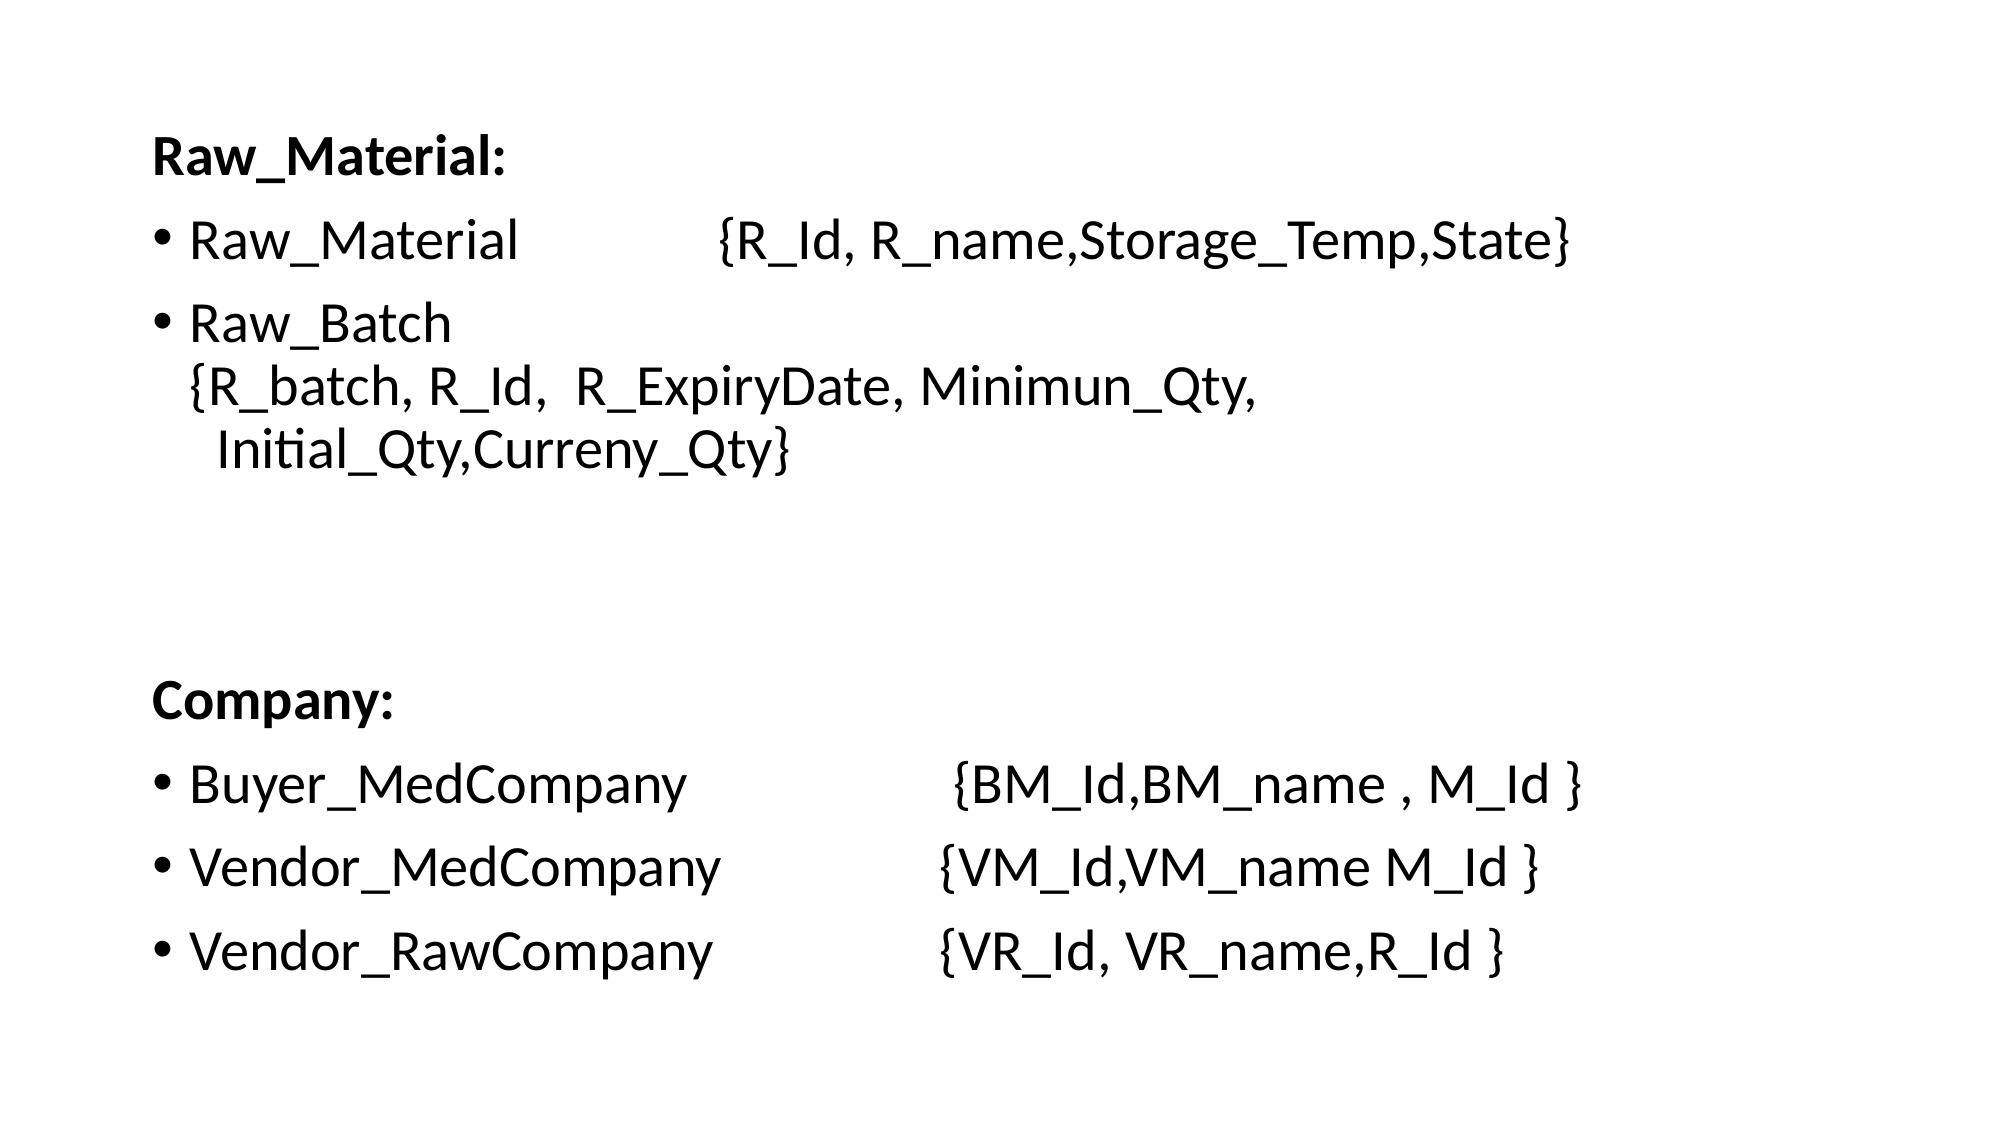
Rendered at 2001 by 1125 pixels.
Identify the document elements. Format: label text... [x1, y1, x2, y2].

list Raw_Material: Raw_Material {R_Id, R_name,Storage_Temp,State} Raw_Batch {R_batch, R_Id, R_ExpiryDate, Minimun_Qty, Initial_Qty,Curreny_Qty} Company: Buyer_MedCompany {BM_Id,BM_name , M_Id } Vendor_MedCompany {VM_Id,VM_name M_Id } Vendor_RawCompany {VR_Id, VR_name,R_Id } [137, 27, 1863, 1014]
